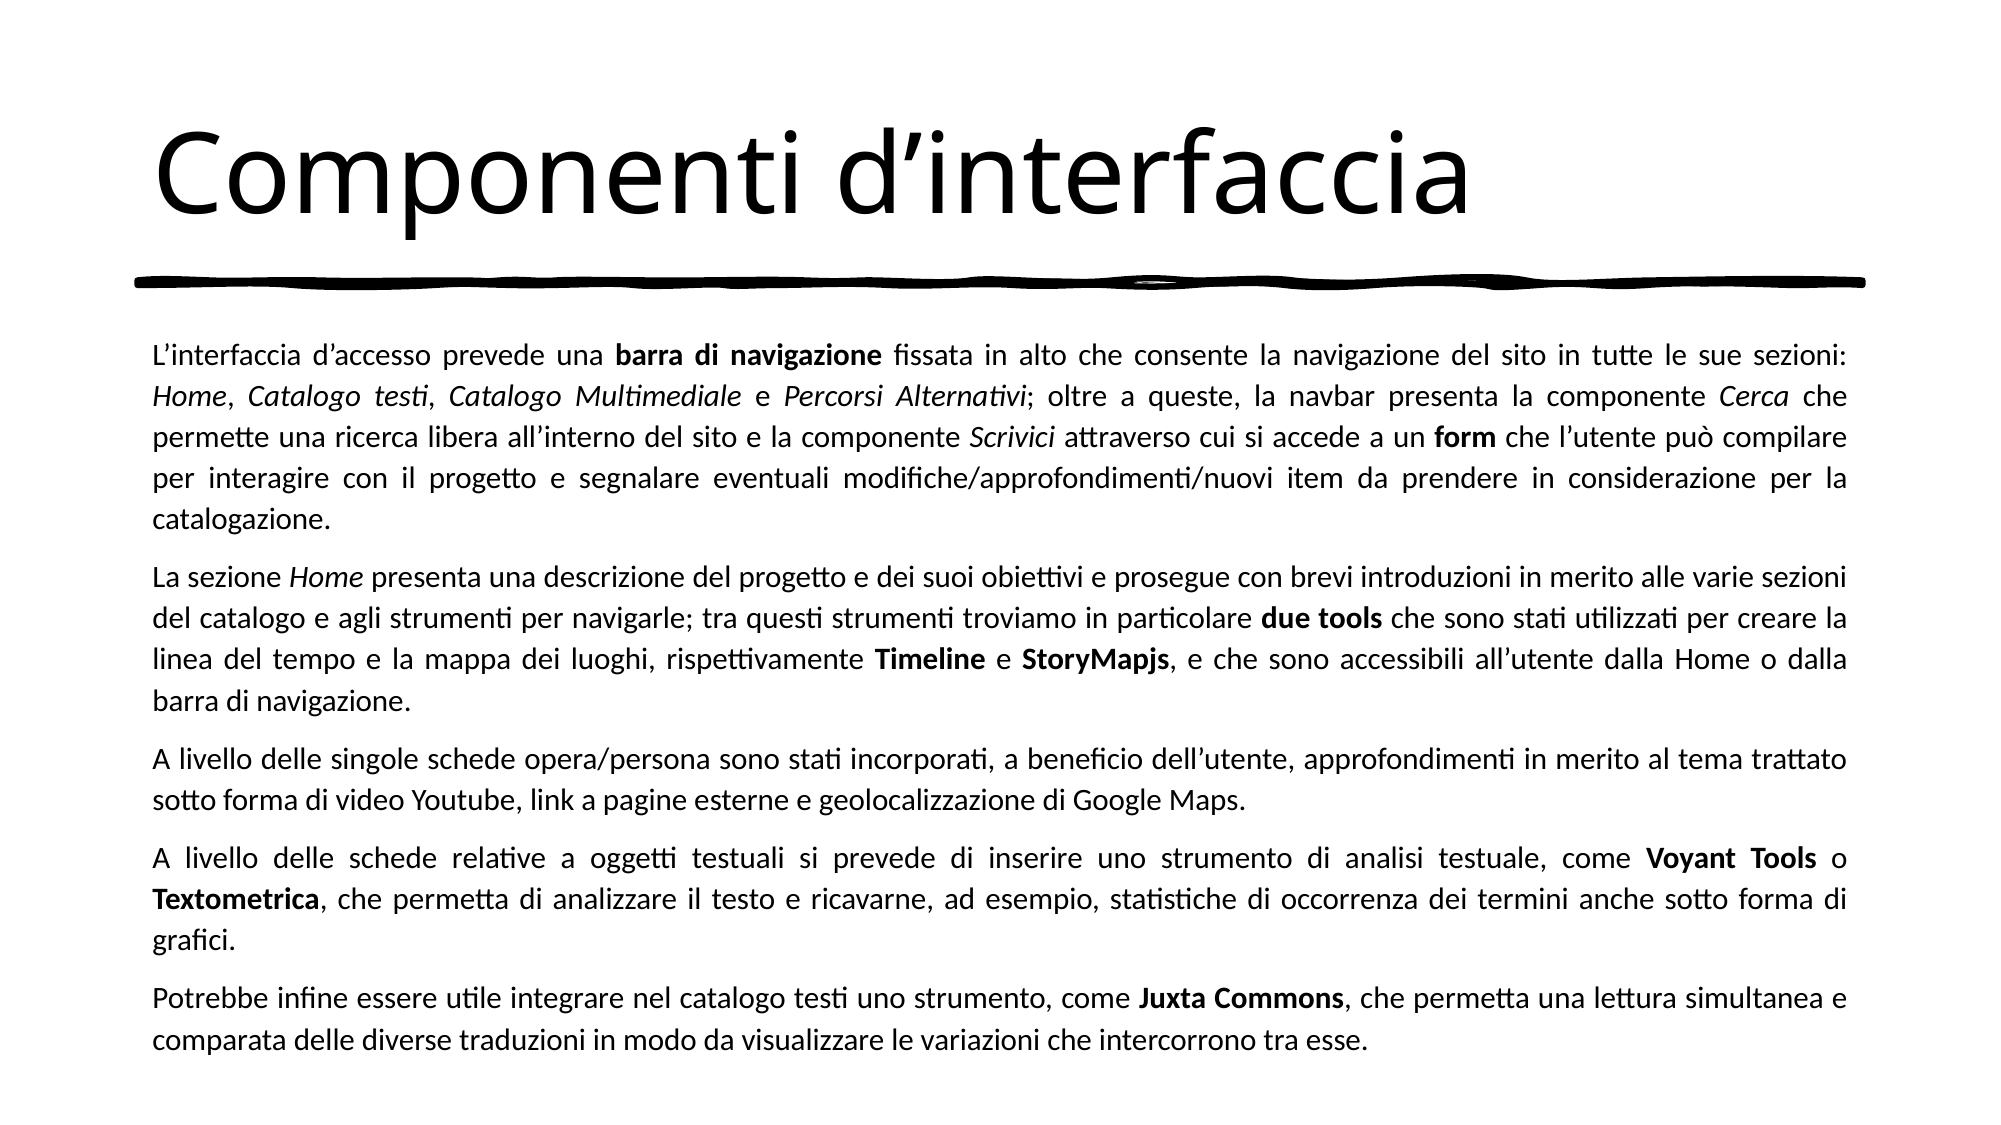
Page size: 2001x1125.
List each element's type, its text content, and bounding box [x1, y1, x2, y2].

title Componenti d’interfaccia [137, 59, 1863, 278]
list L’interfaccia d’accesso prevede una barra di navigazione fissata in alto che consente la navigazione del sito in tutte le sue sezioni: Home, Catalogo testi, Catalogo Multimediale e Percorsi Alternativi; oltre a queste, la navbar presenta la componente Cerca che permette una ricerca libera all’interno del sito e la componente Scrivici attraverso cui si accede a un form che l’utente può compilare per interagire con il progetto e segnalare eventuali modifiche/approfondimenti/nuovi item da prendere in considerazione per la catalogazione. La sezione Home presenta una descrizione del progetto e dei suoi obiettivi e prosegue con brevi introduzioni in merito alle varie sezioni del catalogo e agli strumenti per navigarle; tra questi strumenti troviamo in particolare due tools che sono stati utilizzati per creare la linea del tempo e la mappa dei luoghi, rispettivamente Timeline e StoryMapjs, e che sono accessibili all’utente dalla Home o dalla barra di navigazione. A livello delle singole schede opera/persona sono stati incorporati, a beneficio dell’utente, approfondimenti in merito al tema trattato sotto forma di video Youtube, link a pagine esterne e geolocalizzazione di Google Maps. A livello delle schede relative a oggetti testuali si prevede di inserire uno strumento di analisi testuale, come Voyant Tools o Textometrica, che permetta di analizzare il testo e ricavarne, ad esempio, statistiche di occorrenza dei termini anche sotto forma di grafici. Potrebbe infine essere utile integrare nel catalogo testi uno strumento, come Juxta Commons, che permetta una lettura simultanea e comparata delle diverse traduzioni in modo da visualizzare le variazioni che intercorrono tra esse. [137, 323, 1863, 1066]
